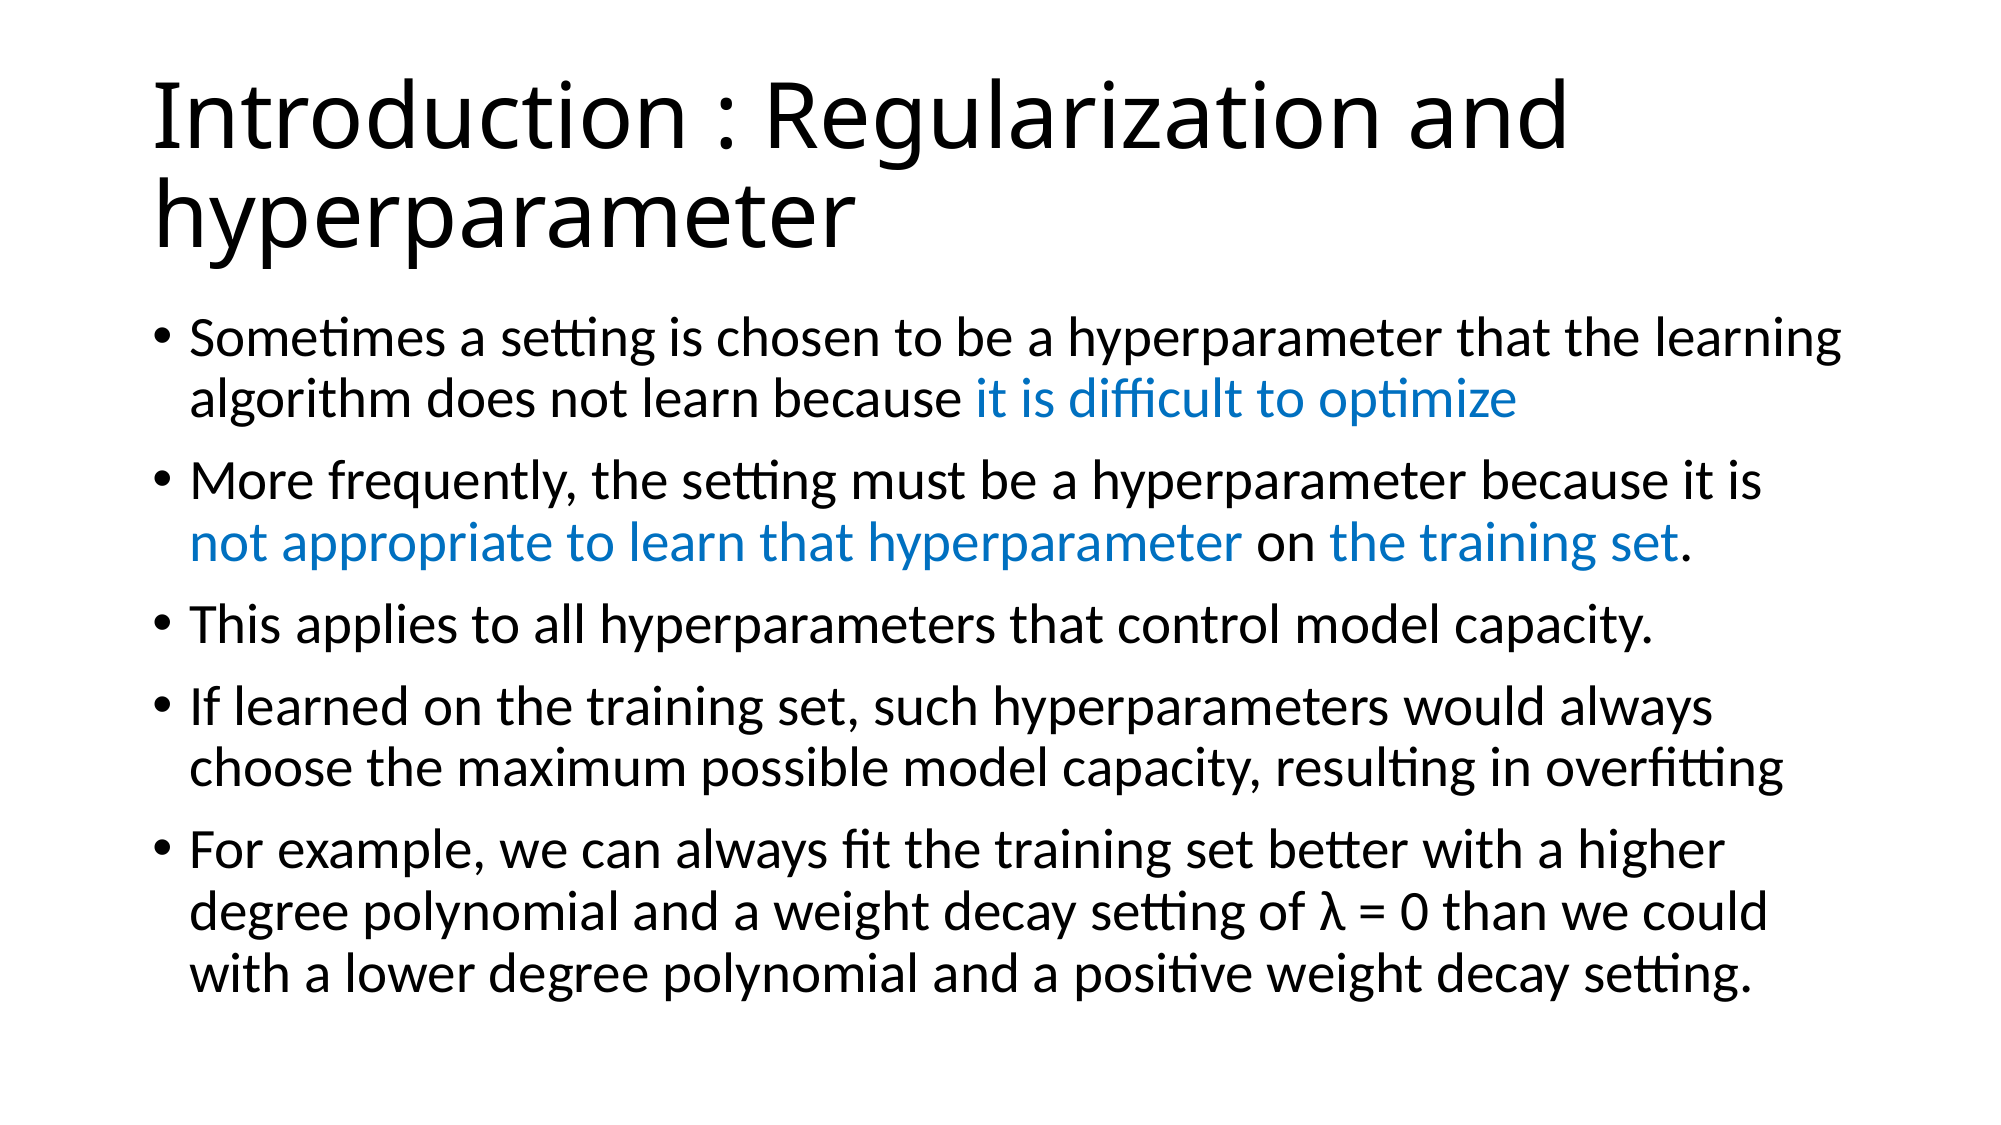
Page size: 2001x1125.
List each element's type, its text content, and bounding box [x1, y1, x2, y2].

list Sometimes a setting is chosen to be a hyperparameter that the learning algorithm does not learn because it is difficult to optimize More frequently, the setting must be a hyperparameter because it is not appropriate to learn that hyperparameter on the training set. This applies to all hyperparameters that control model capacity. If learned on the training set, such hyperparameters would always choose the maximum possible model capacity, resulting in overfitting For example, we can always fit the training set better with a higher degree polynomial and a weight decay setting of λ = 0 than we could with a lower degree polynomial and a positive weight decay setting. [137, 299, 1863, 1014]
title Introduction : Regularization and hyperparameter [137, 59, 1863, 278]
